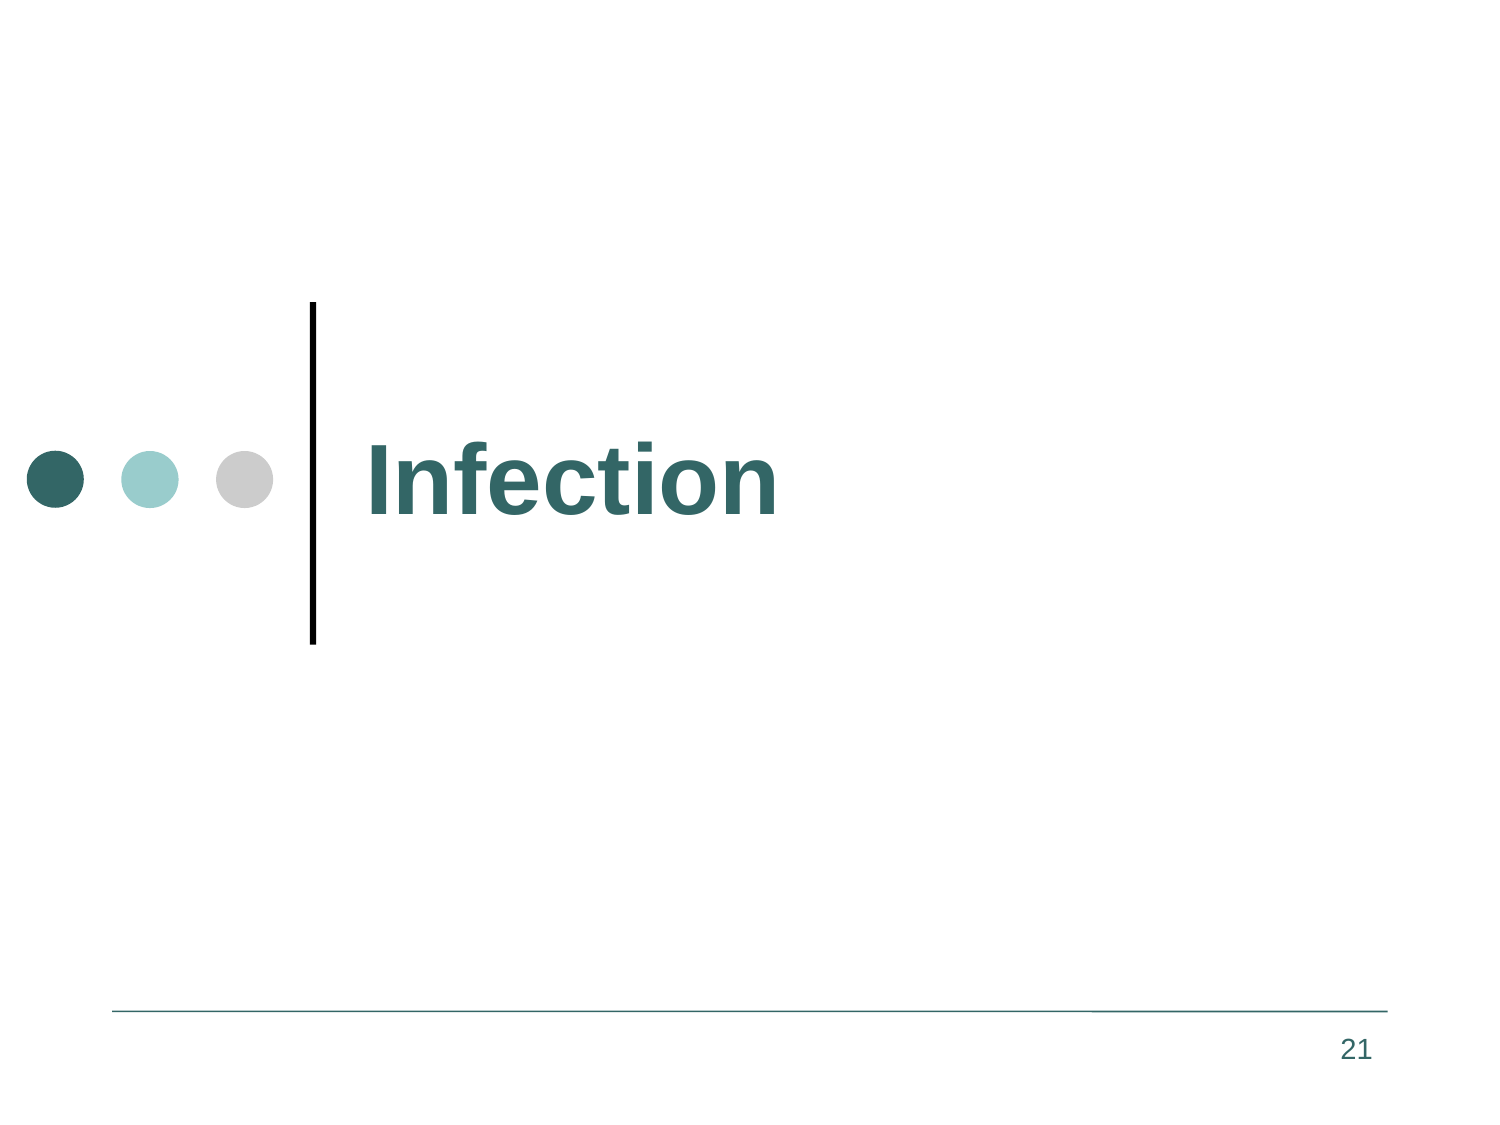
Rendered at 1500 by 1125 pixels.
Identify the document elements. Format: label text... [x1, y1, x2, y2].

title Infection [349, 330, 1413, 619]
slide_number 21 [1187, 1022, 1389, 1099]
